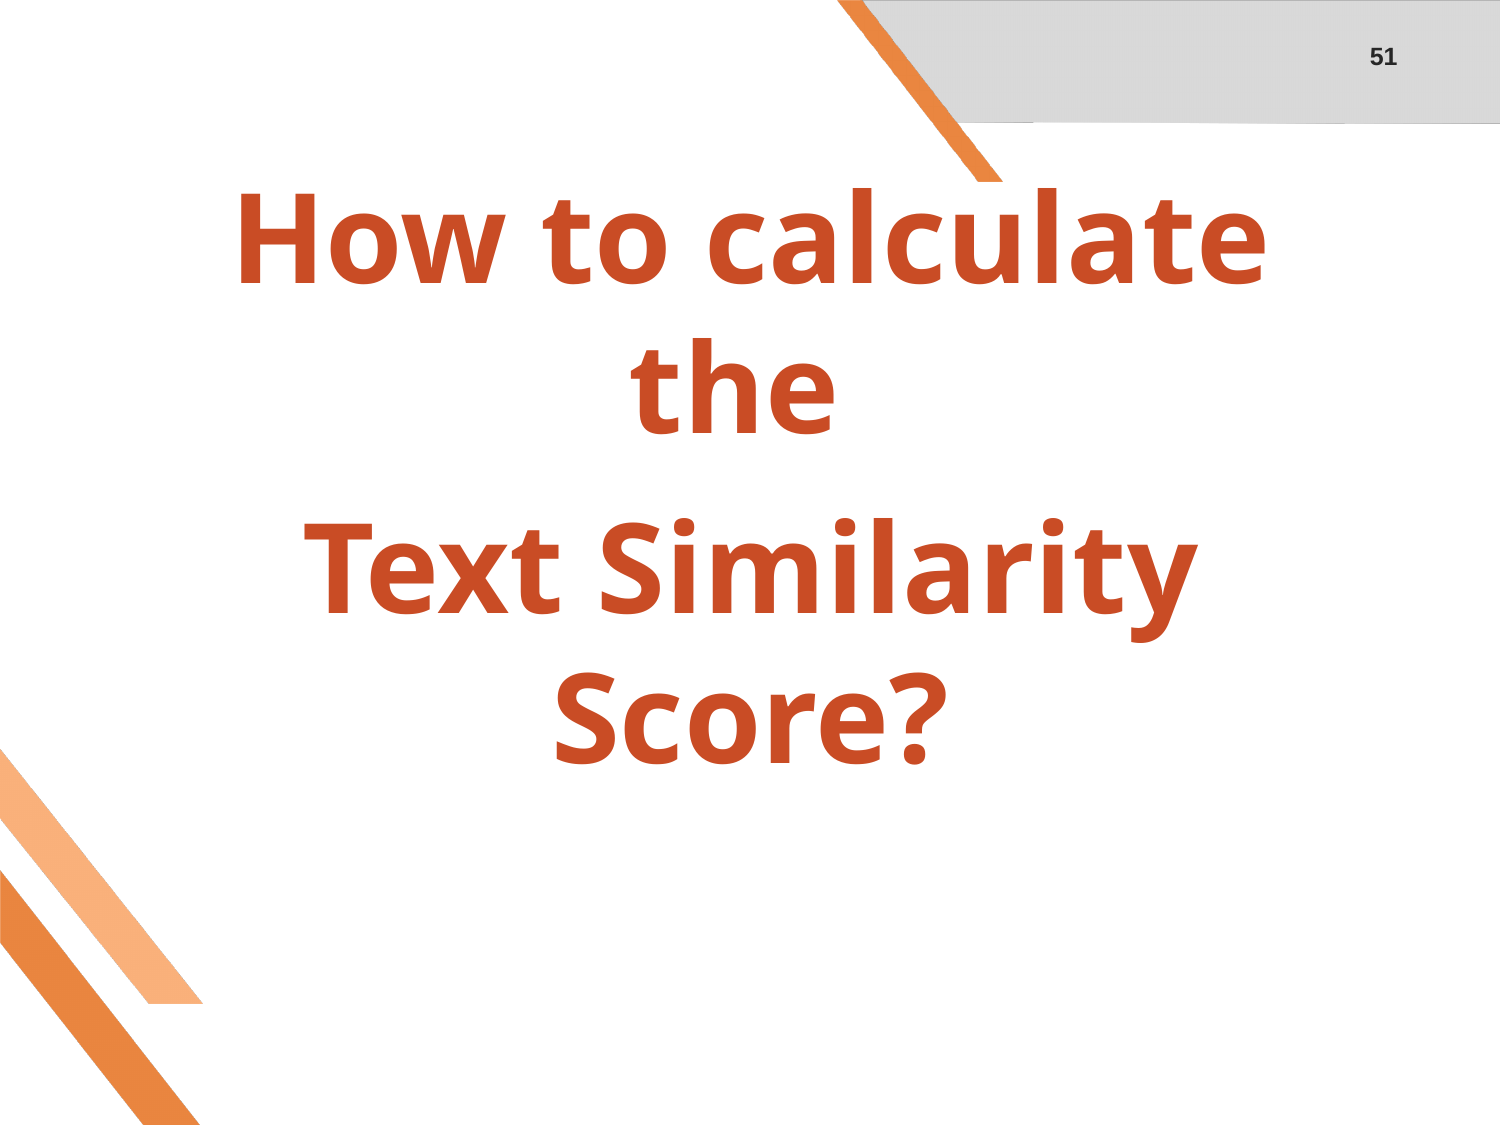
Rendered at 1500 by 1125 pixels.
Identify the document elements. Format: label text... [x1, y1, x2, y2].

title How to calculate the Text Similarity Score? [91, 137, 1380, 811]
picture [837, 0, 1500, 137]
picture [0, 745, 203, 1125]
slide_number 51 [1342, 28, 1425, 78]
